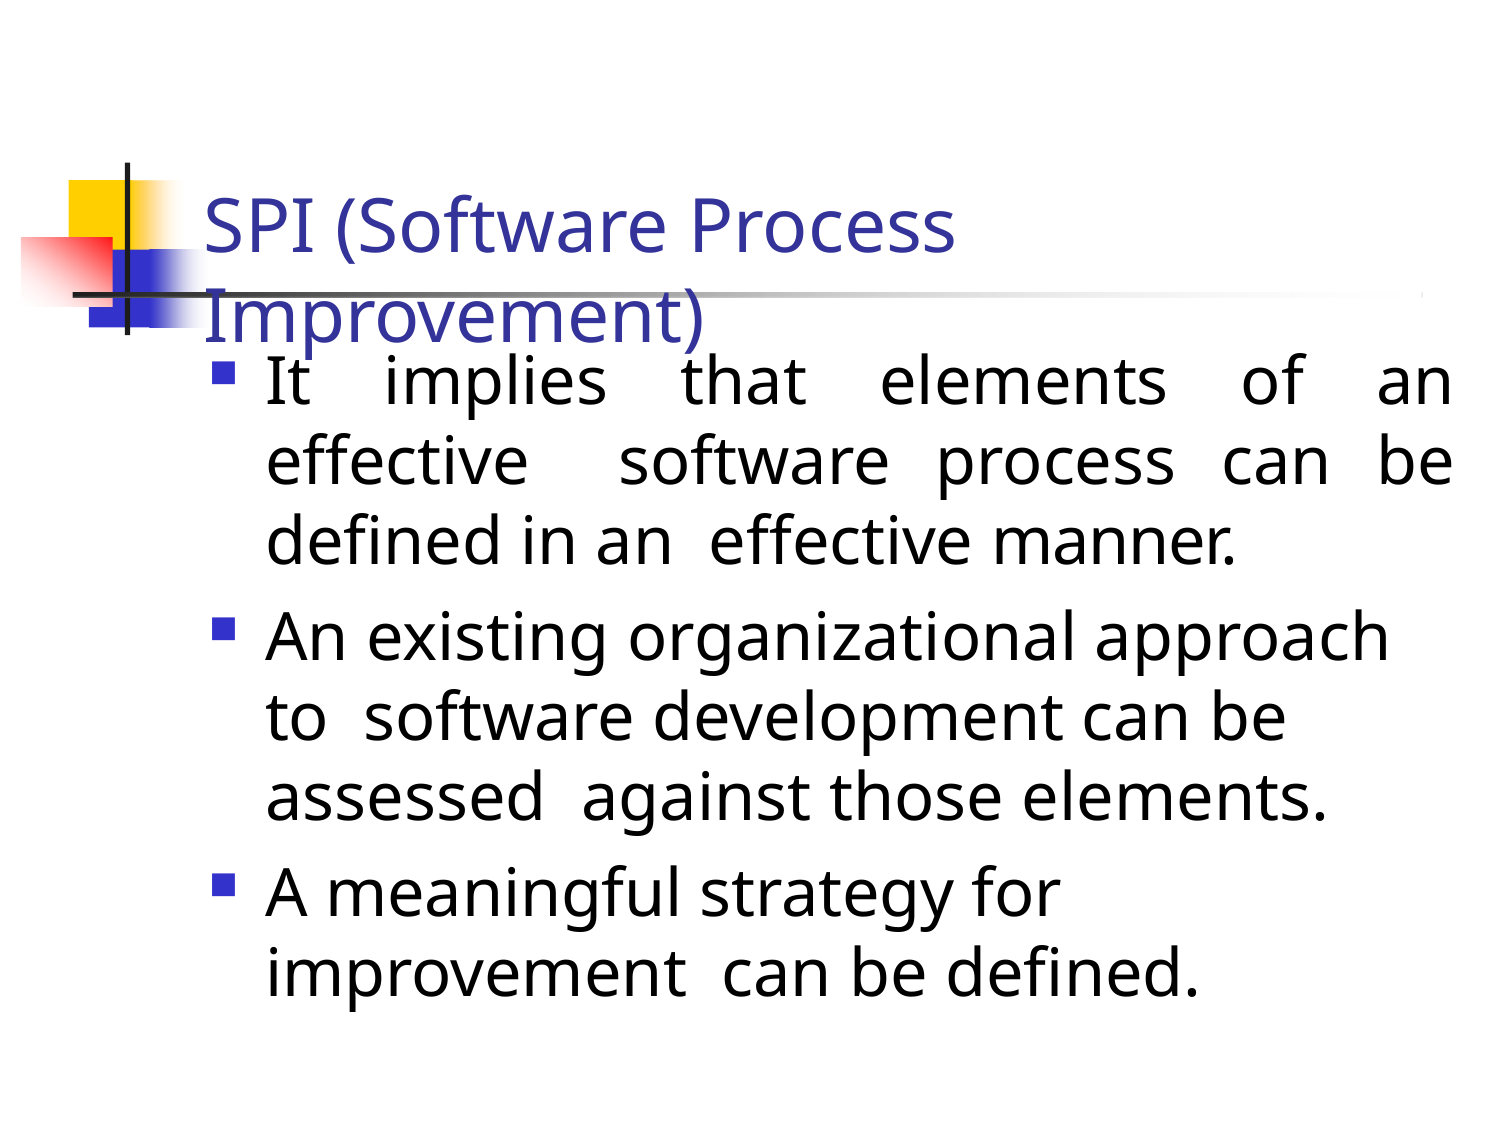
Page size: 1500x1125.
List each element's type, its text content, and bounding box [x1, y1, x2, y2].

text_box It implies that elements of an effective software process can be defined in an effective manner. An existing organizational approach to software development can be assessed against those elements. A meaningful strategy for improvement can be defined. [206, 335, 1457, 1010]
title SPI (Software Process Improvement) [201, 174, 1432, 365]
picture [20, 180, 201, 328]
